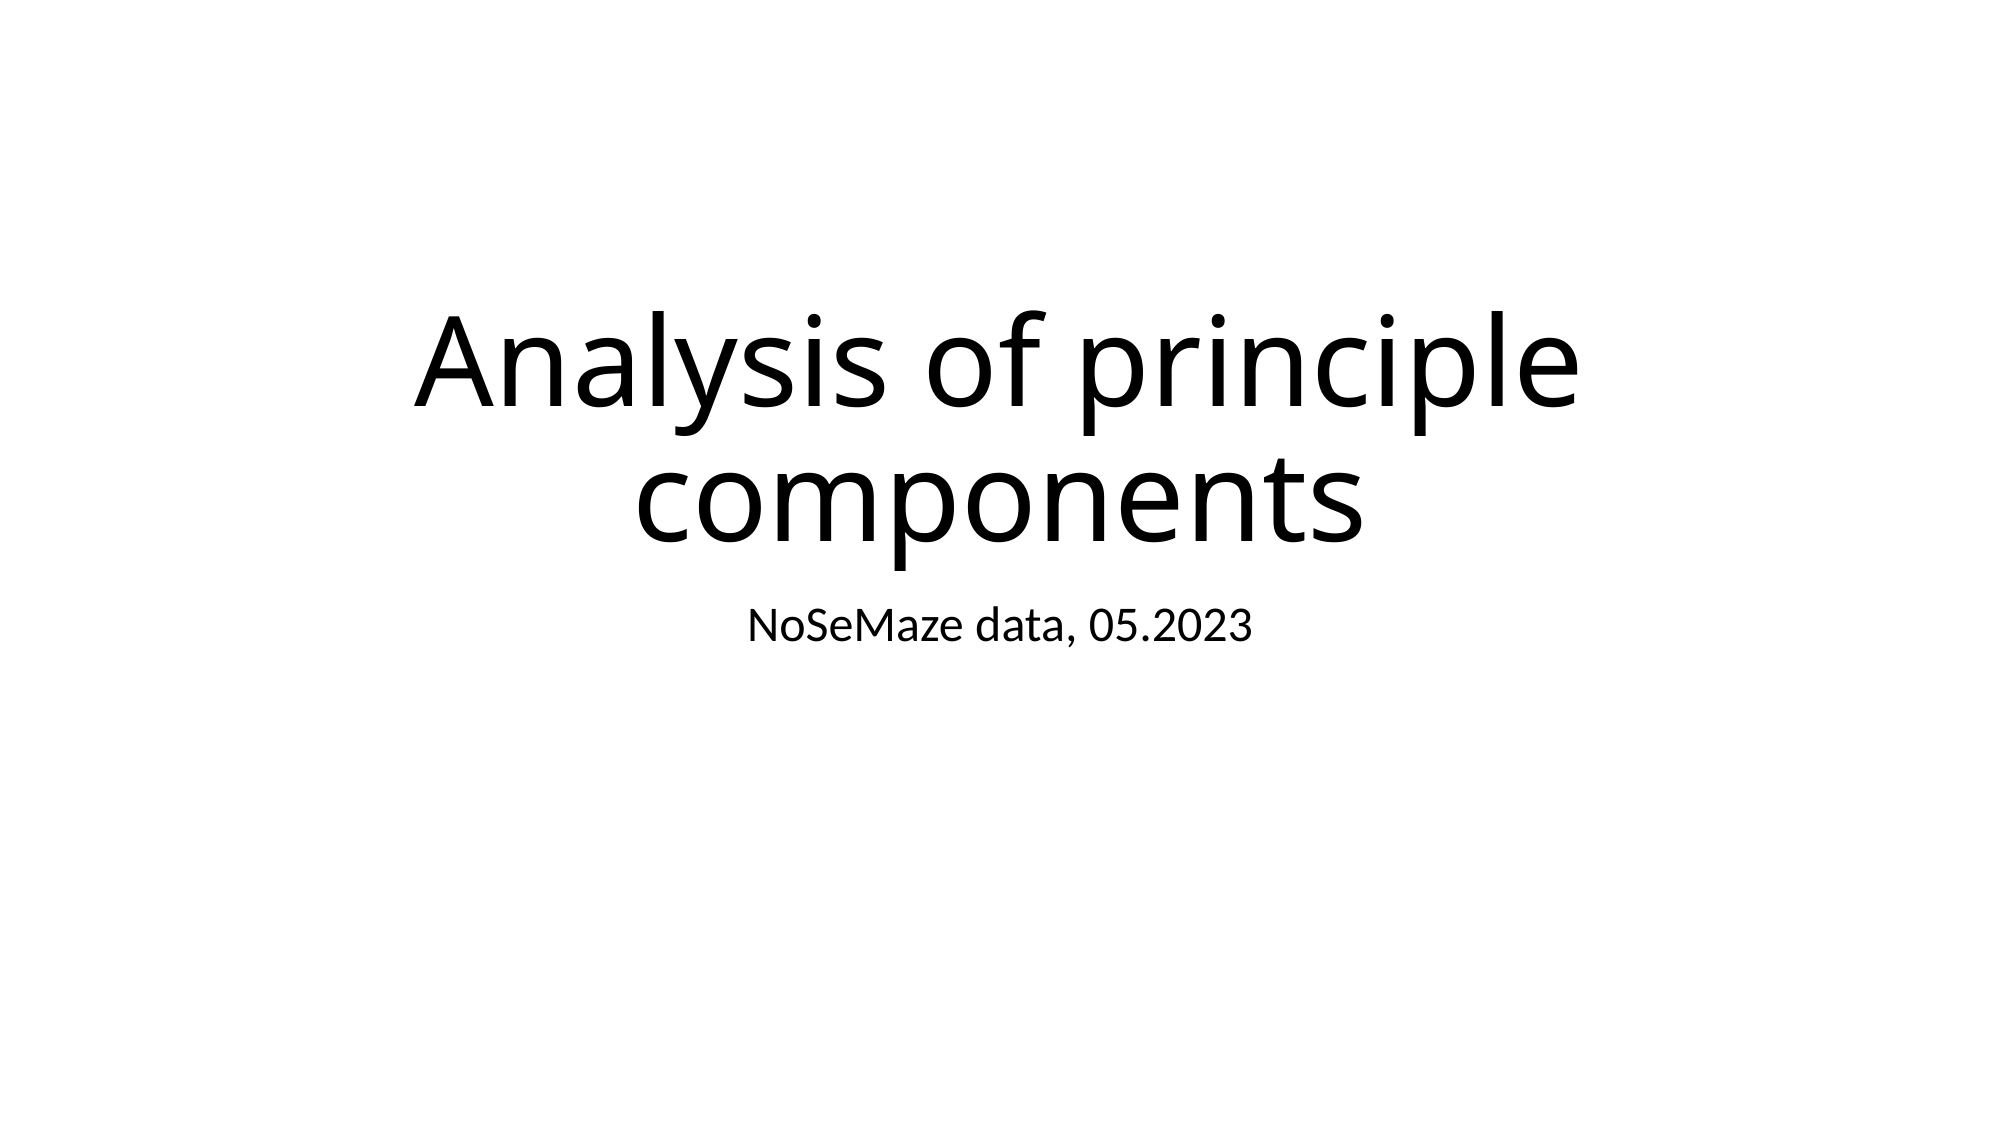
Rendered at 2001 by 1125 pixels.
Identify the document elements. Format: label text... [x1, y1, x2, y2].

title Analysis of principle components [249, 184, 1750, 576]
subtitle NoSeMaze data, 05.2023 [249, 590, 1750, 863]
